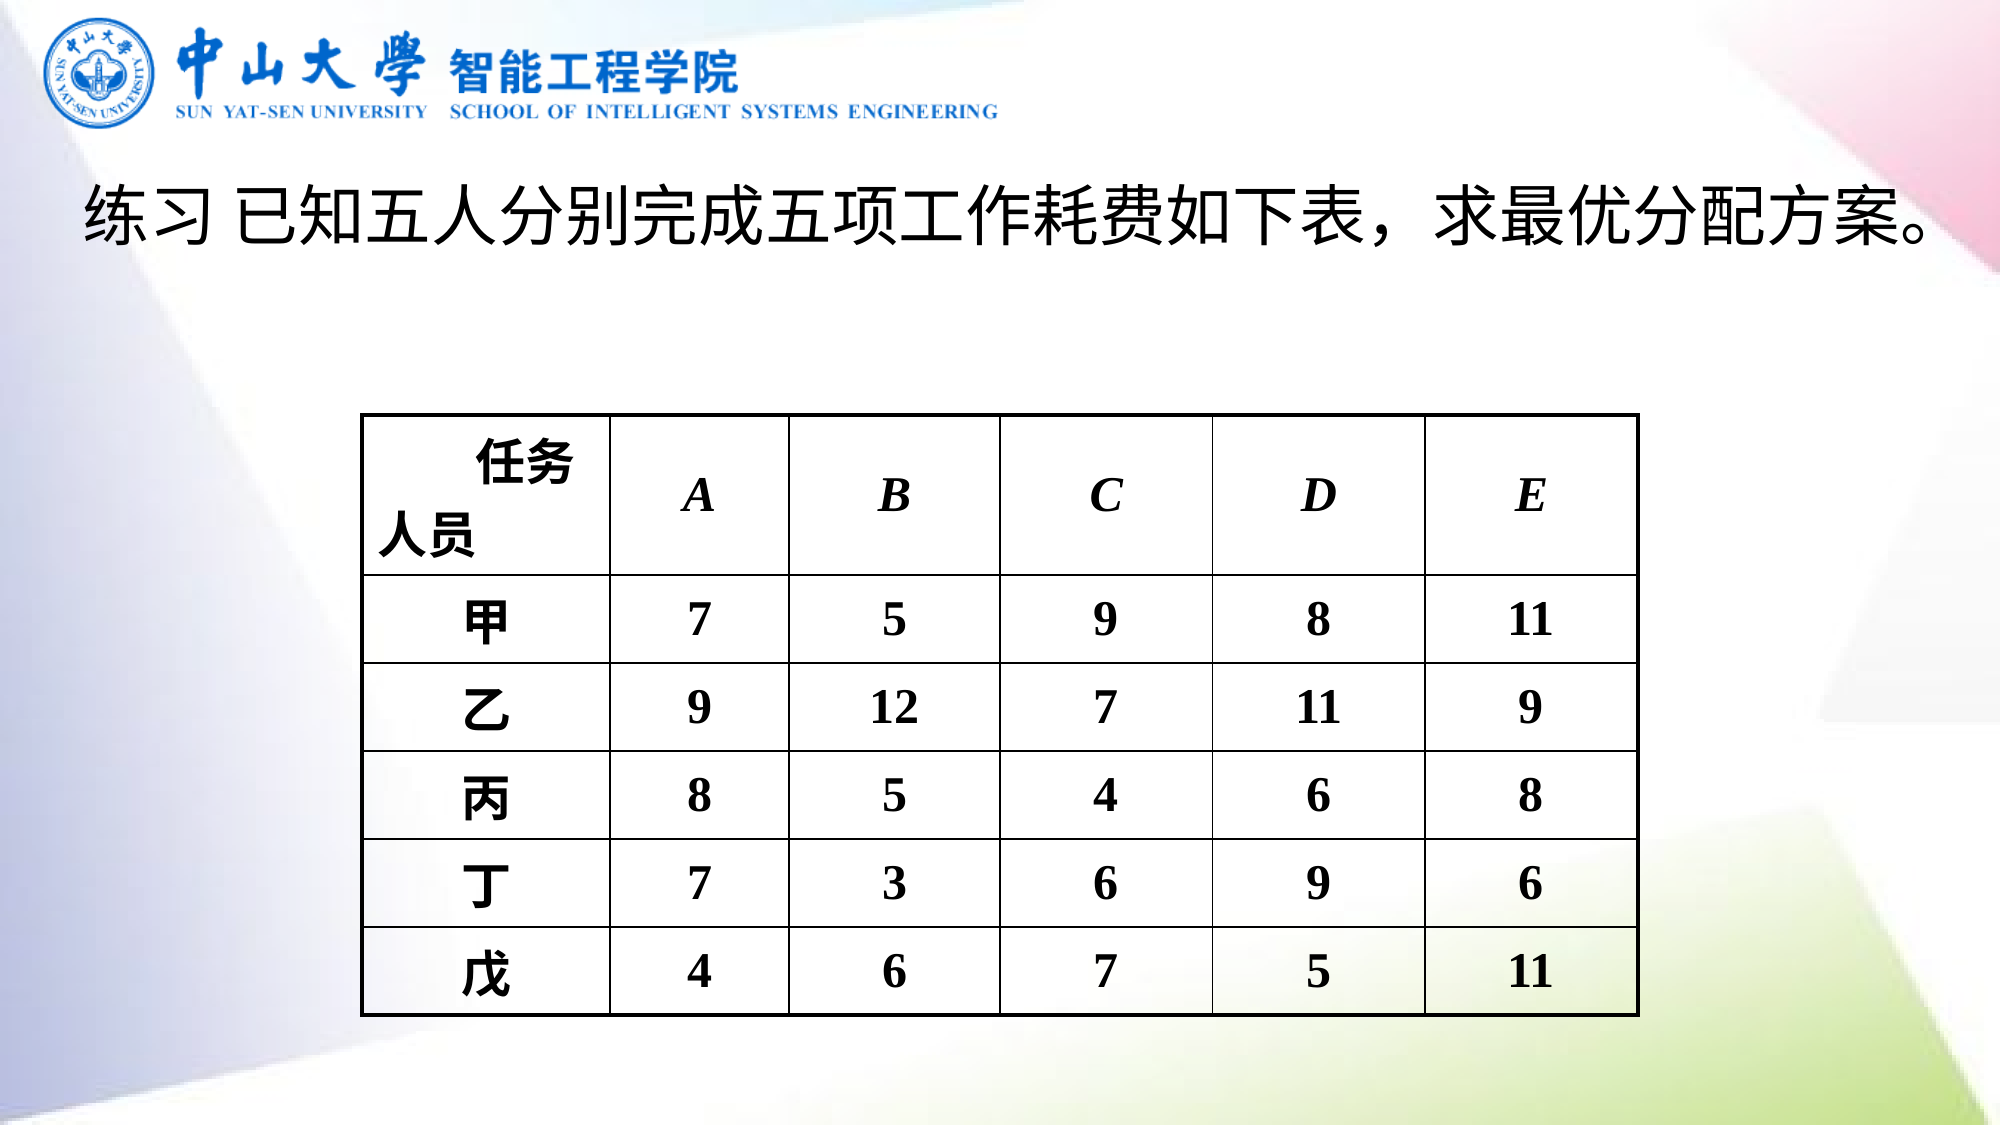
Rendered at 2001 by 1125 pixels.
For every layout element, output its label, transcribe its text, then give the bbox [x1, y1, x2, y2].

table_header A [611, 417, 788, 574]
table_cell 7 [1001, 928, 1212, 1013]
table_cell 3 [790, 840, 999, 926]
table_cell 9 [1426, 664, 1636, 750]
table_cell 11 [1426, 576, 1636, 662]
table_cell 5 [1213, 928, 1424, 1013]
table_cell 6 [1001, 840, 1212, 926]
table_cell 7 [611, 576, 788, 662]
table_cell 9 [611, 664, 788, 750]
text_box 练习 已知五人分别完成五项工作耗费如下表，求最优分配方案。 [67, 175, 1932, 341]
table_cell 11 [1213, 664, 1424, 750]
table_cell 7 [1001, 664, 1212, 750]
table_cell 6 [790, 928, 999, 1013]
table_header C [1001, 417, 1212, 574]
table_cell 11 [1426, 928, 1636, 1013]
table_cell 5 [790, 752, 999, 838]
table_cell 8 [1426, 752, 1636, 838]
table_cell 5 [790, 576, 999, 662]
table_header 任务 人员 [364, 417, 609, 574]
table_cell 8 [611, 752, 788, 838]
table_cell 乙 [364, 664, 609, 750]
text_box 要求每人做一项工作，约束条件为： [0, 0, 2000, 1125]
table_cell 戊 [364, 928, 609, 1013]
table_cell 丙 [364, 752, 609, 838]
table_cell 12 [790, 664, 999, 750]
table_cell 7 [611, 840, 788, 926]
picture [39, 0, 1000, 150]
table_cell 6 [1213, 752, 1424, 838]
table_cell 甲 [364, 576, 609, 662]
table_cell 8 [1213, 576, 1424, 662]
table_cell 9 [1001, 576, 1212, 662]
table_header B [790, 417, 999, 574]
table_cell 9 [1213, 840, 1424, 926]
table_header E [1426, 417, 1636, 574]
table_cell 6 [1426, 840, 1636, 926]
table_cell 4 [611, 928, 788, 1013]
table_cell 4 [1001, 752, 1212, 838]
table_header D [1213, 417, 1424, 574]
table_cell 丁 [364, 840, 609, 926]
